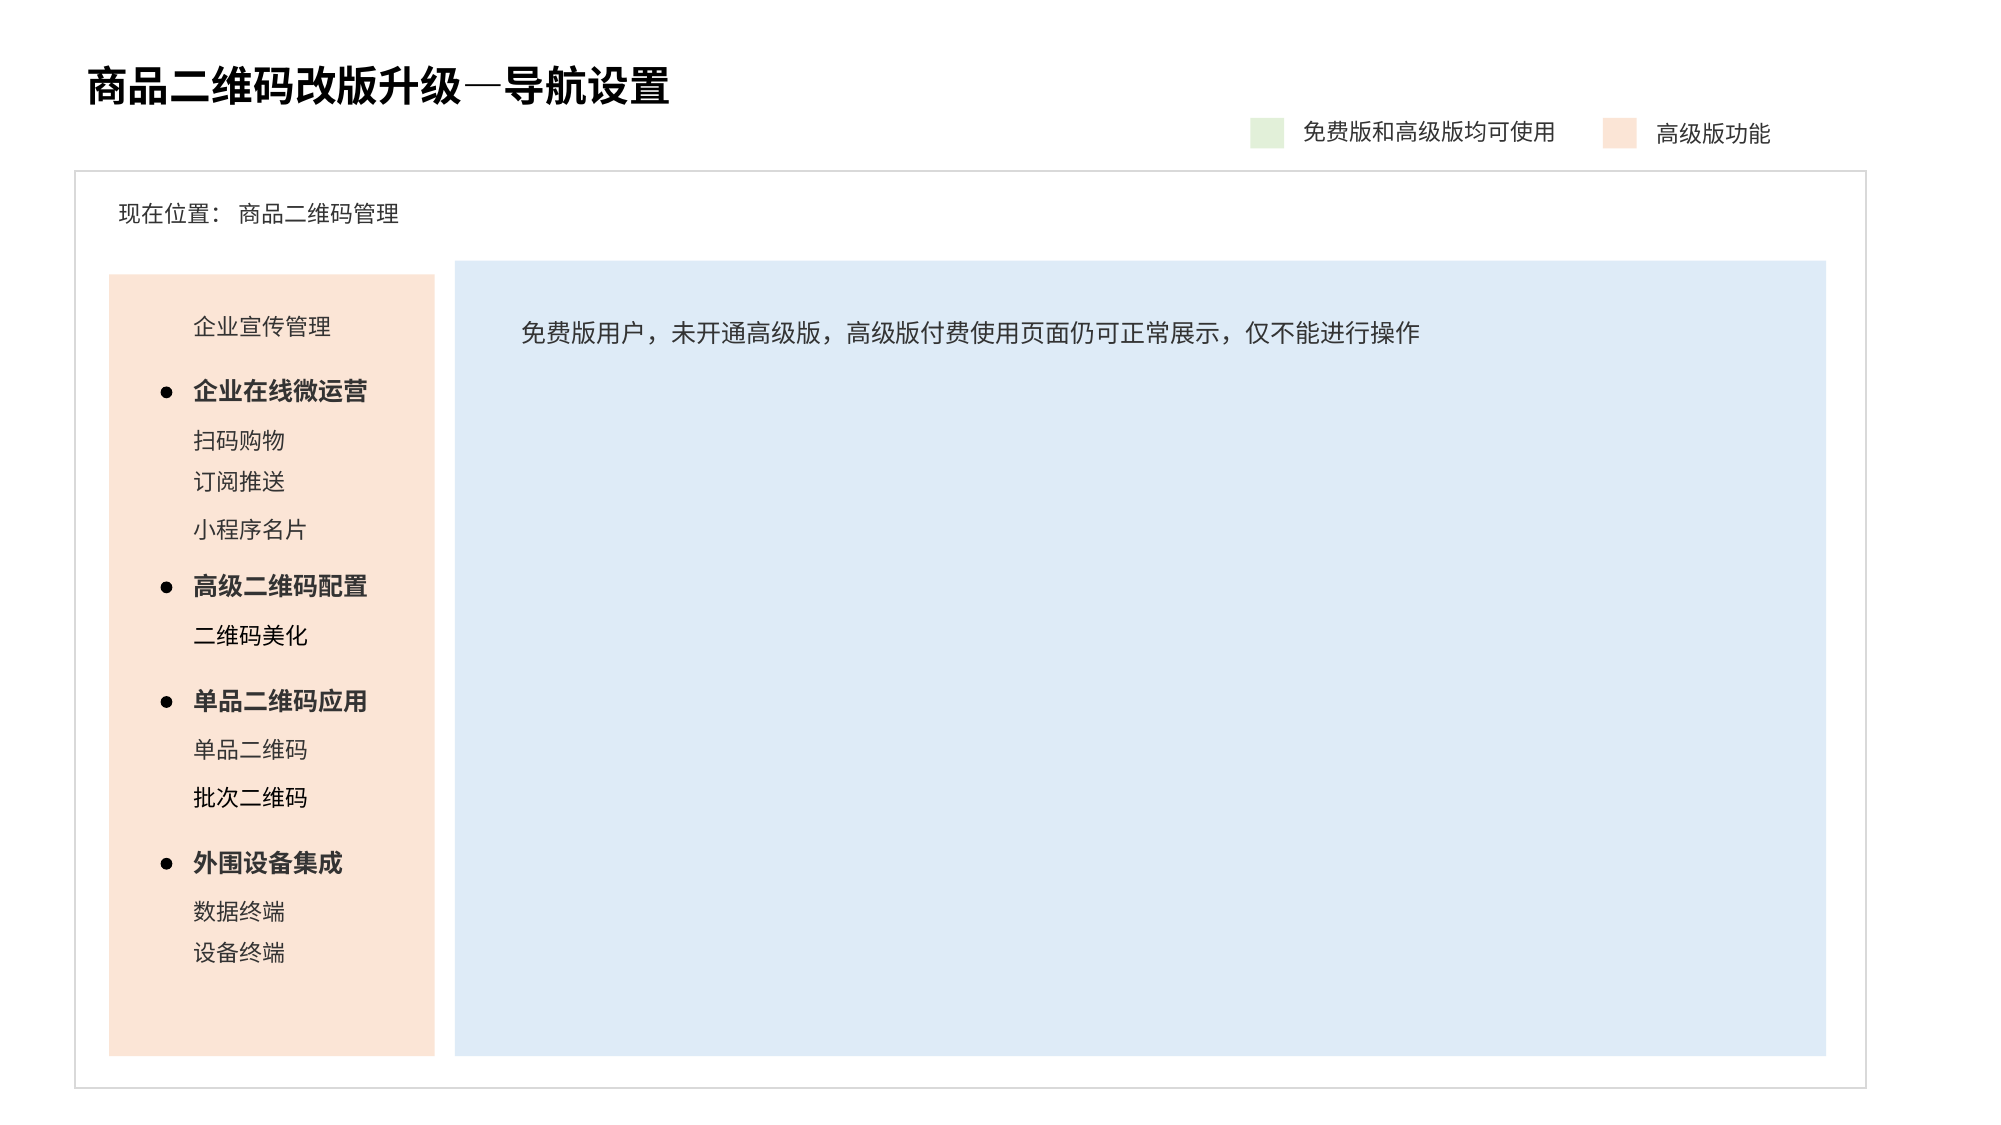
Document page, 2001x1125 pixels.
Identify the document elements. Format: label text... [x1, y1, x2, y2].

text_box [454, 260, 1827, 1057]
text_box 扫码购物 [178, 418, 301, 459]
text_box 批次二维码 [178, 775, 324, 818]
text_box 高级版功能 [1641, 111, 1787, 155]
text_box 企业在线微运营 [179, 368, 384, 414]
text_box 订阅推送 [178, 459, 301, 503]
text_box 外围设备集成 [179, 839, 359, 885]
text_box 免费版用户，未开通高级版，高级版付费使用页面仍可正常展示，仅不能进行操作 [506, 310, 1437, 356]
text_box [159, 580, 174, 595]
text_box 单品二维码应用 [179, 678, 384, 723]
text_box 二维码美化 [178, 613, 324, 657]
text_box 现在位置： 商品二维码管理 [103, 192, 415, 235]
text_box [1249, 117, 1285, 149]
text_box 单品二维码 [178, 728, 324, 771]
text_box [159, 385, 174, 400]
text_box [159, 695, 174, 709]
text_box 商品二维码改版升级—导航设置 [71, 52, 686, 118]
text_box [74, 170, 1867, 1089]
text_box [159, 856, 174, 871]
text_box 免费版和高级版均可使用 [1289, 110, 1572, 153]
text_box [108, 273, 436, 1057]
text_box 小程序名片 [178, 507, 324, 551]
text_box 设备终端 [178, 931, 301, 974]
text_box 数据终端 [178, 890, 301, 931]
text_box 企业宣传管理 [178, 305, 347, 348]
text_box 高级二维码配置 [179, 563, 384, 609]
text_box [1602, 117, 1638, 149]
